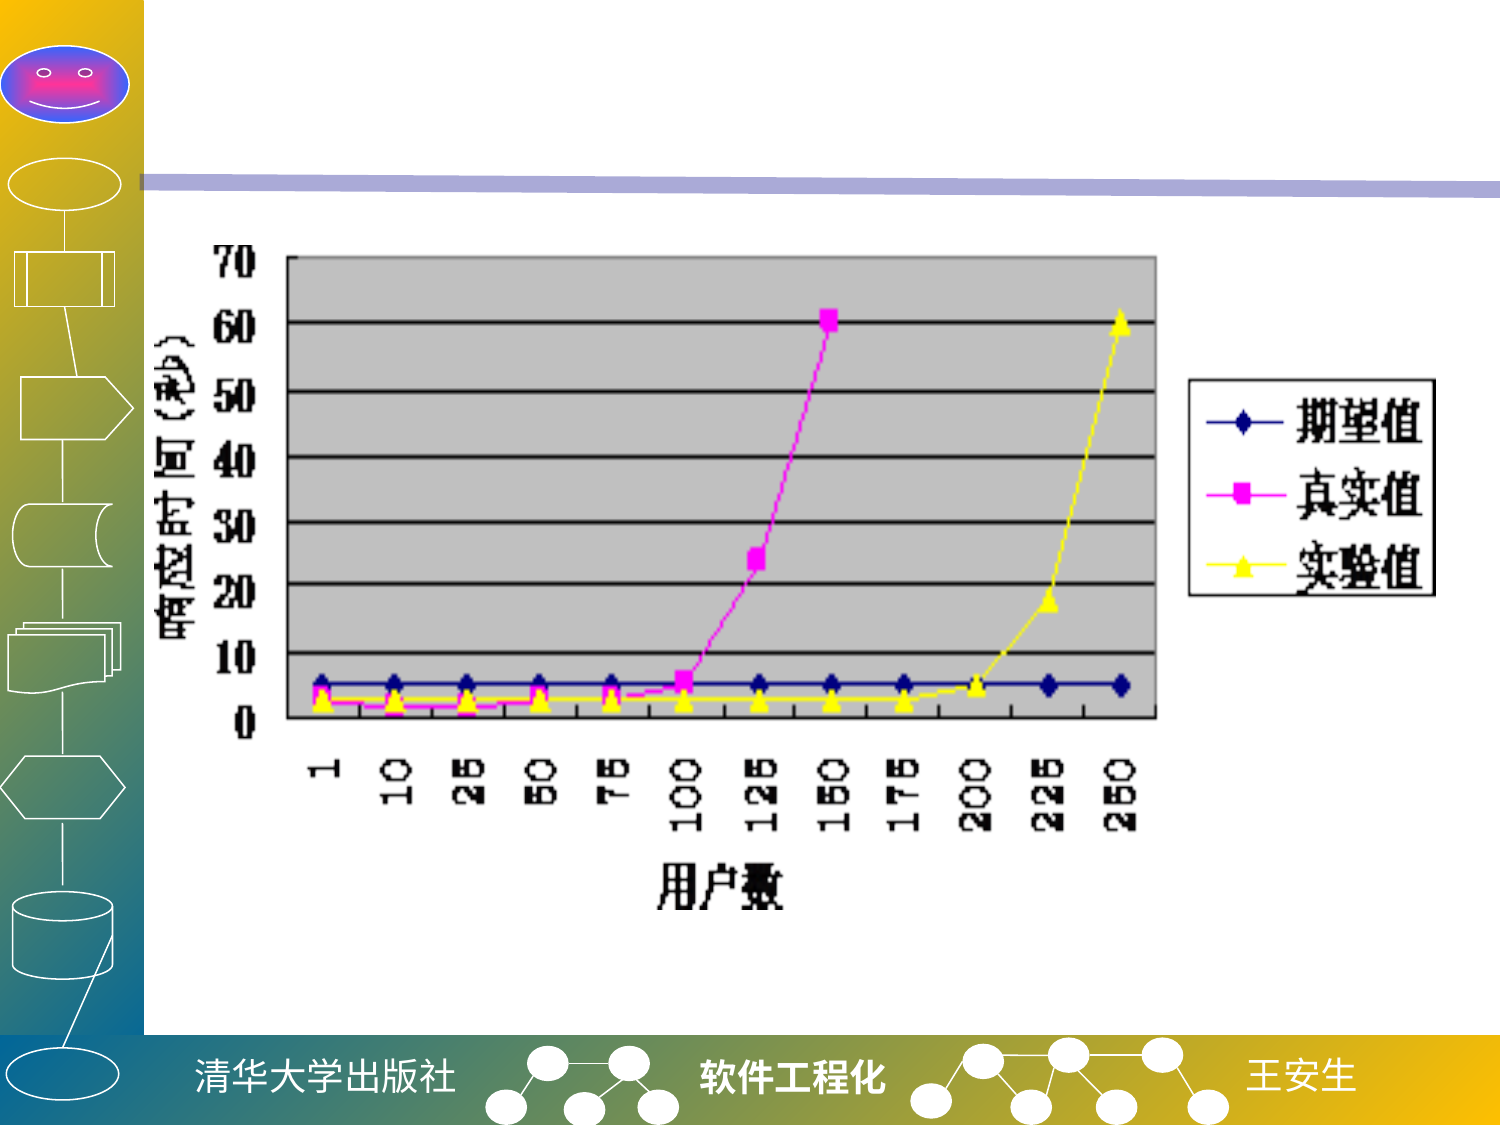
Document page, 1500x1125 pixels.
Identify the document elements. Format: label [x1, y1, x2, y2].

picture [153, 245, 1436, 910]
